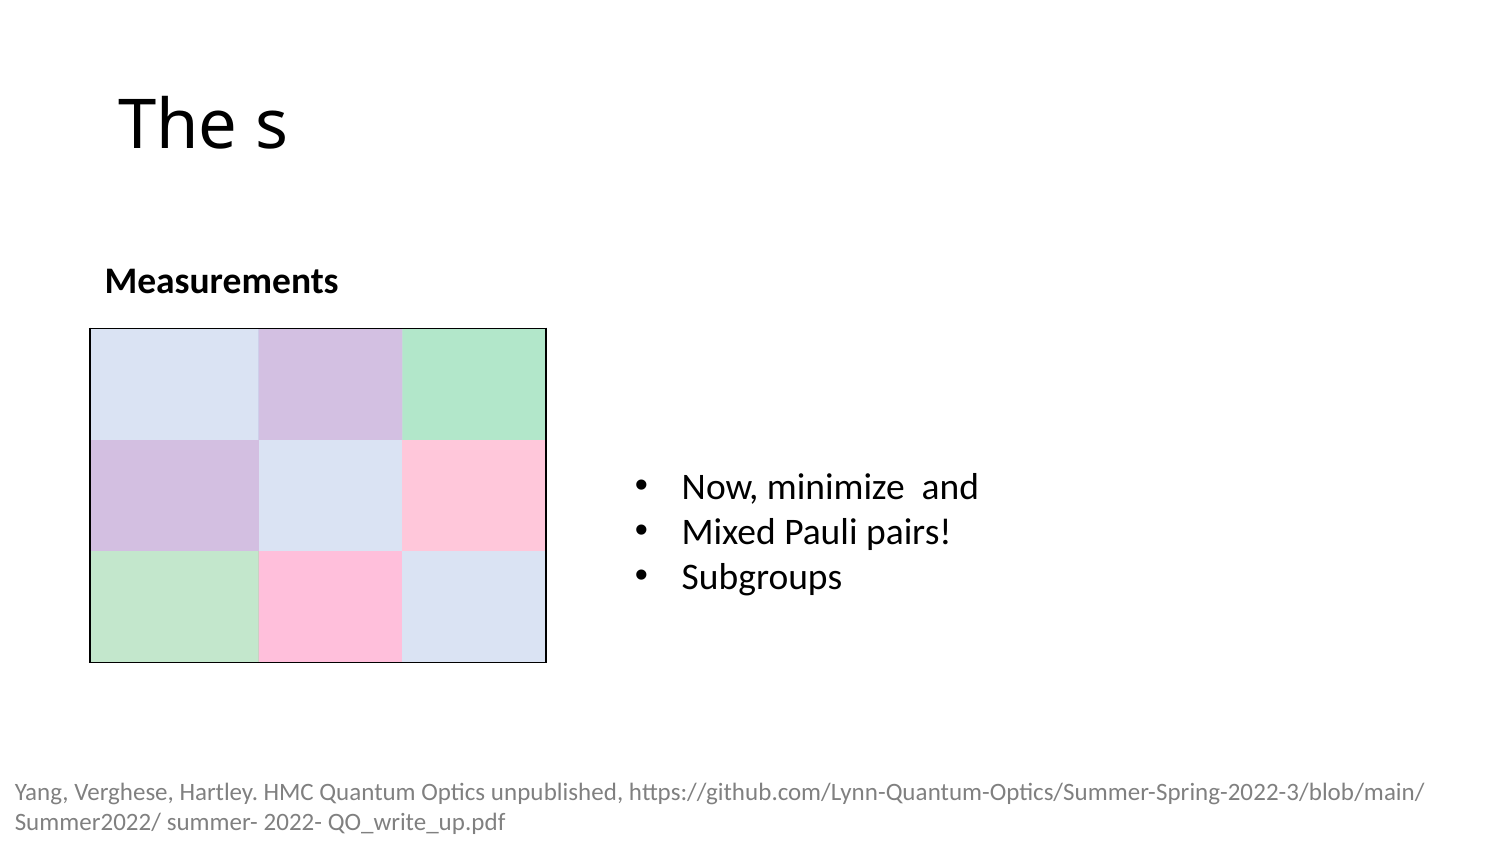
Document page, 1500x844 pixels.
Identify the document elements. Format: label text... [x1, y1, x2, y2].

text_box Yang, Verghese, Hartley. HMC Quantum Optics unpublished, https://github.com/Lynn-Quantum-Optics/Summer-Spring-2022-3/blob/main/Summer2022/ summer- 2022- QO_write_up.pdf [0, 767, 1500, 843]
list Measurements [89, 207, 725, 310]
